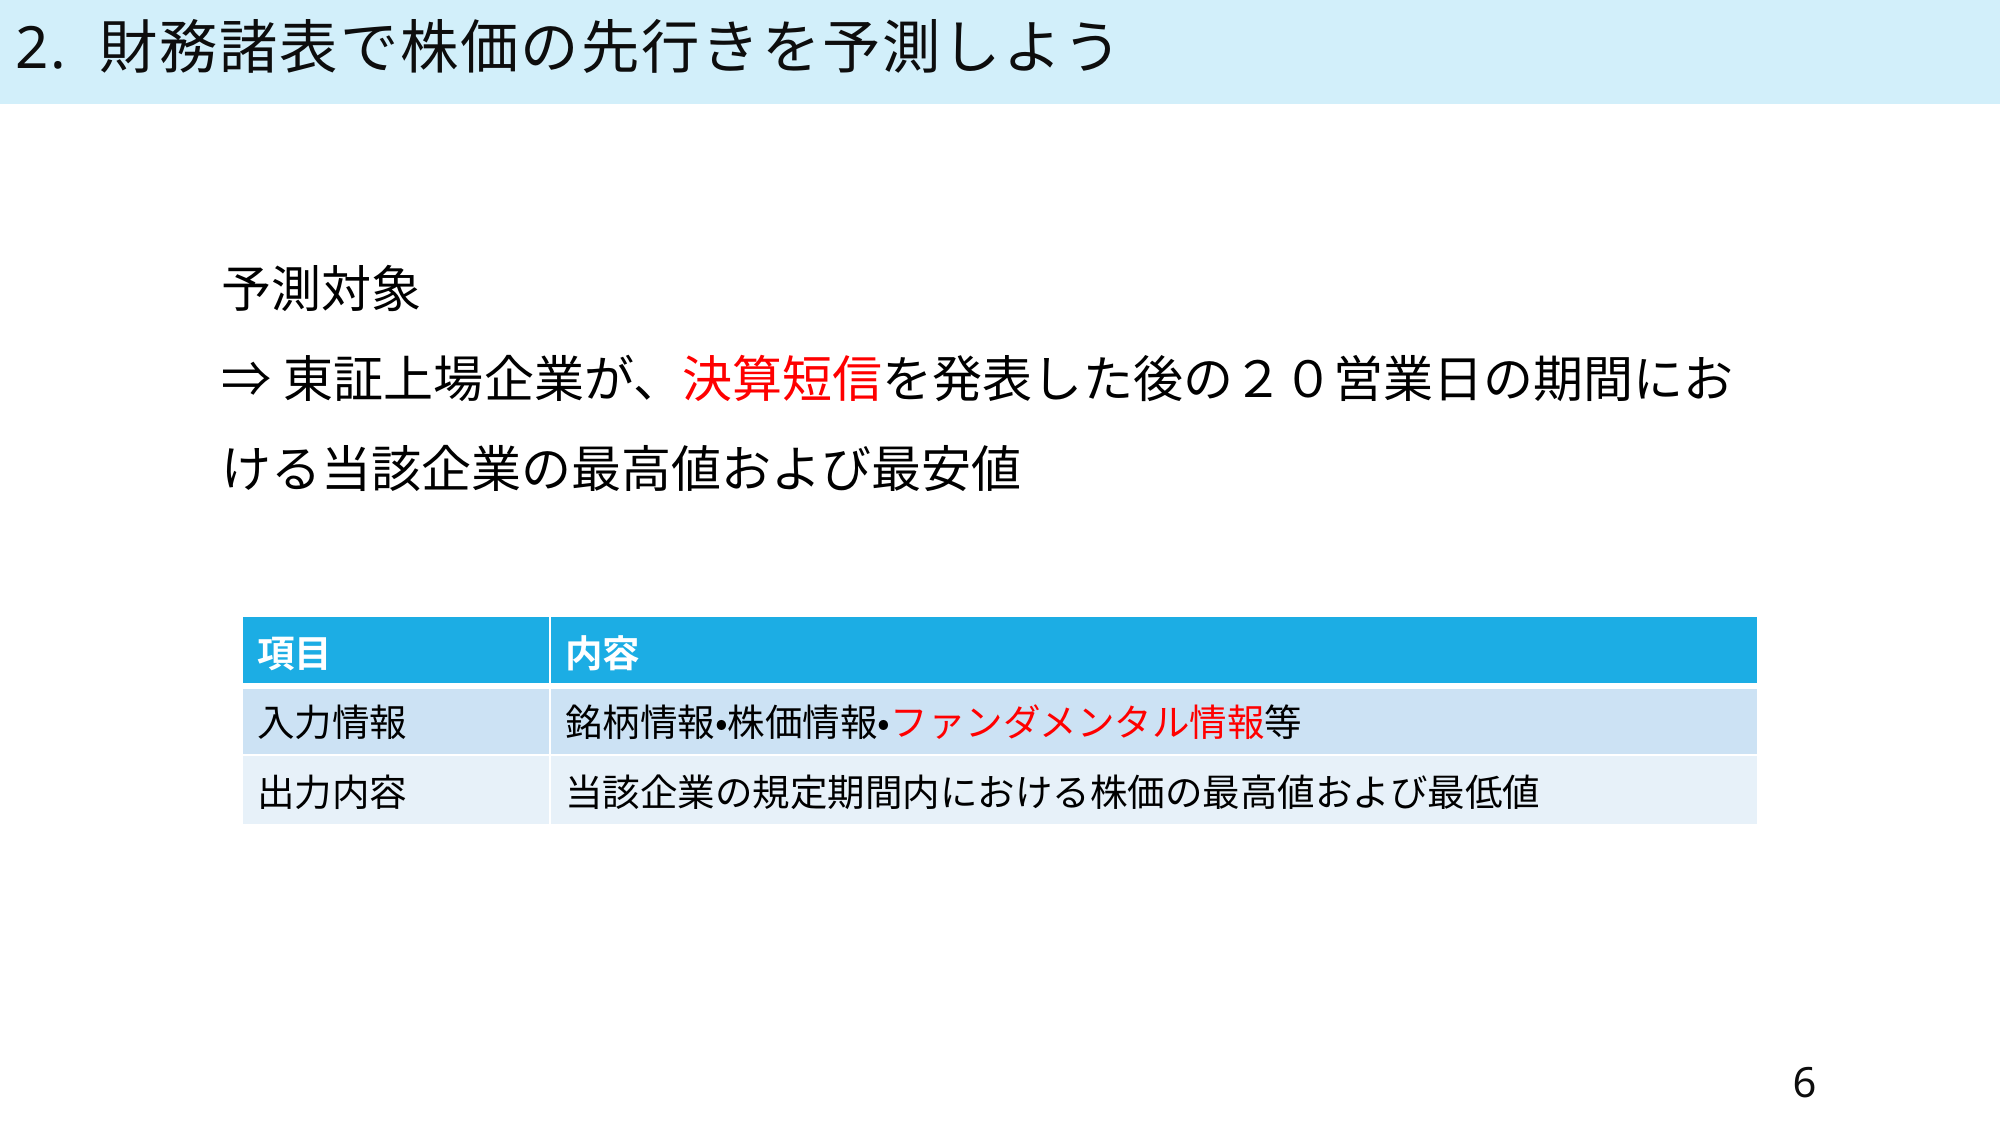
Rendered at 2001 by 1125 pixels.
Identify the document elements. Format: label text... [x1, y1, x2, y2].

slide_number 6 [1777, 1061, 1938, 1107]
table_header 内容 [551, 617, 1757, 683]
table_cell 当該企業の規定期間内における株価の最高値および最低値 [551, 756, 1757, 824]
table_cell 銘柄情報・株価情報・ファンダメンタル情報等 [551, 689, 1757, 754]
table_header 項目 [243, 617, 549, 683]
text_box 予測対象 ⇒東証上場企業が、決算短信を発表した後の２０営業日の期間における当該企業の最高値および最安値 [207, 220, 1793, 506]
title 2. 財務諸表で株価の先行きを予測しよう [0, 0, 2000, 104]
table_cell 出力内容 [243, 756, 549, 824]
table_cell 入力情報 [243, 689, 549, 754]
